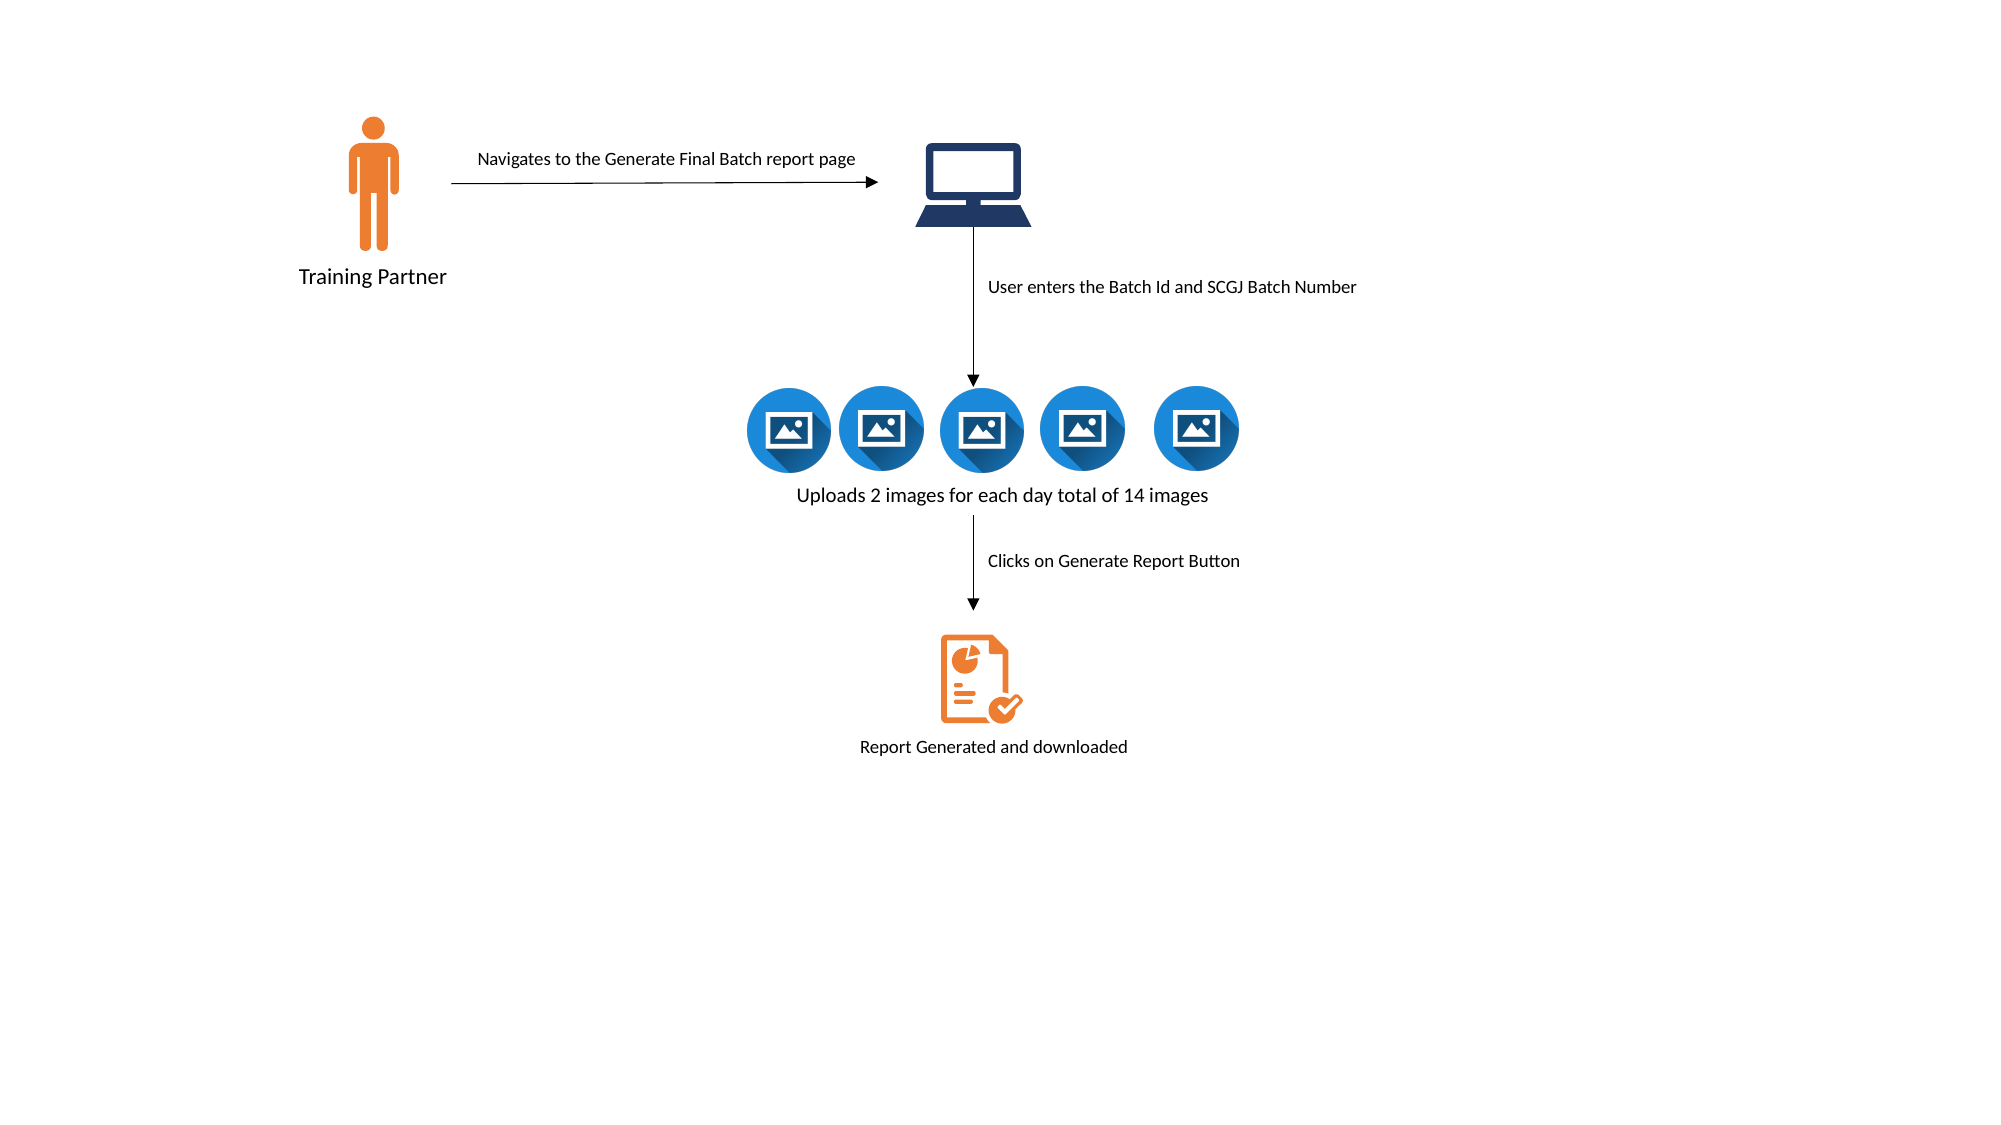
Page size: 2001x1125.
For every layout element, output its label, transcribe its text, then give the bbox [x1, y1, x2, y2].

picture [1040, 386, 1125, 471]
picture [1154, 386, 1239, 471]
text_box Report Generated and downloaded [845, 727, 1156, 765]
picture [940, 388, 1024, 473]
text_box [915, 143, 1032, 227]
text_box User enters the Batch Id and SCGJ Batch Number [974, 267, 1376, 305]
picture [839, 386, 924, 471]
text_box Navigates to the Generate Final Batch report page [465, 139, 904, 200]
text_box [941, 634, 1023, 724]
picture [747, 388, 831, 473]
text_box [282, 116, 465, 298]
text_box Uploads 2 images for each day total of 14 images [781, 474, 1255, 515]
text_box Clicks on Generate Report Button [974, 541, 1376, 579]
